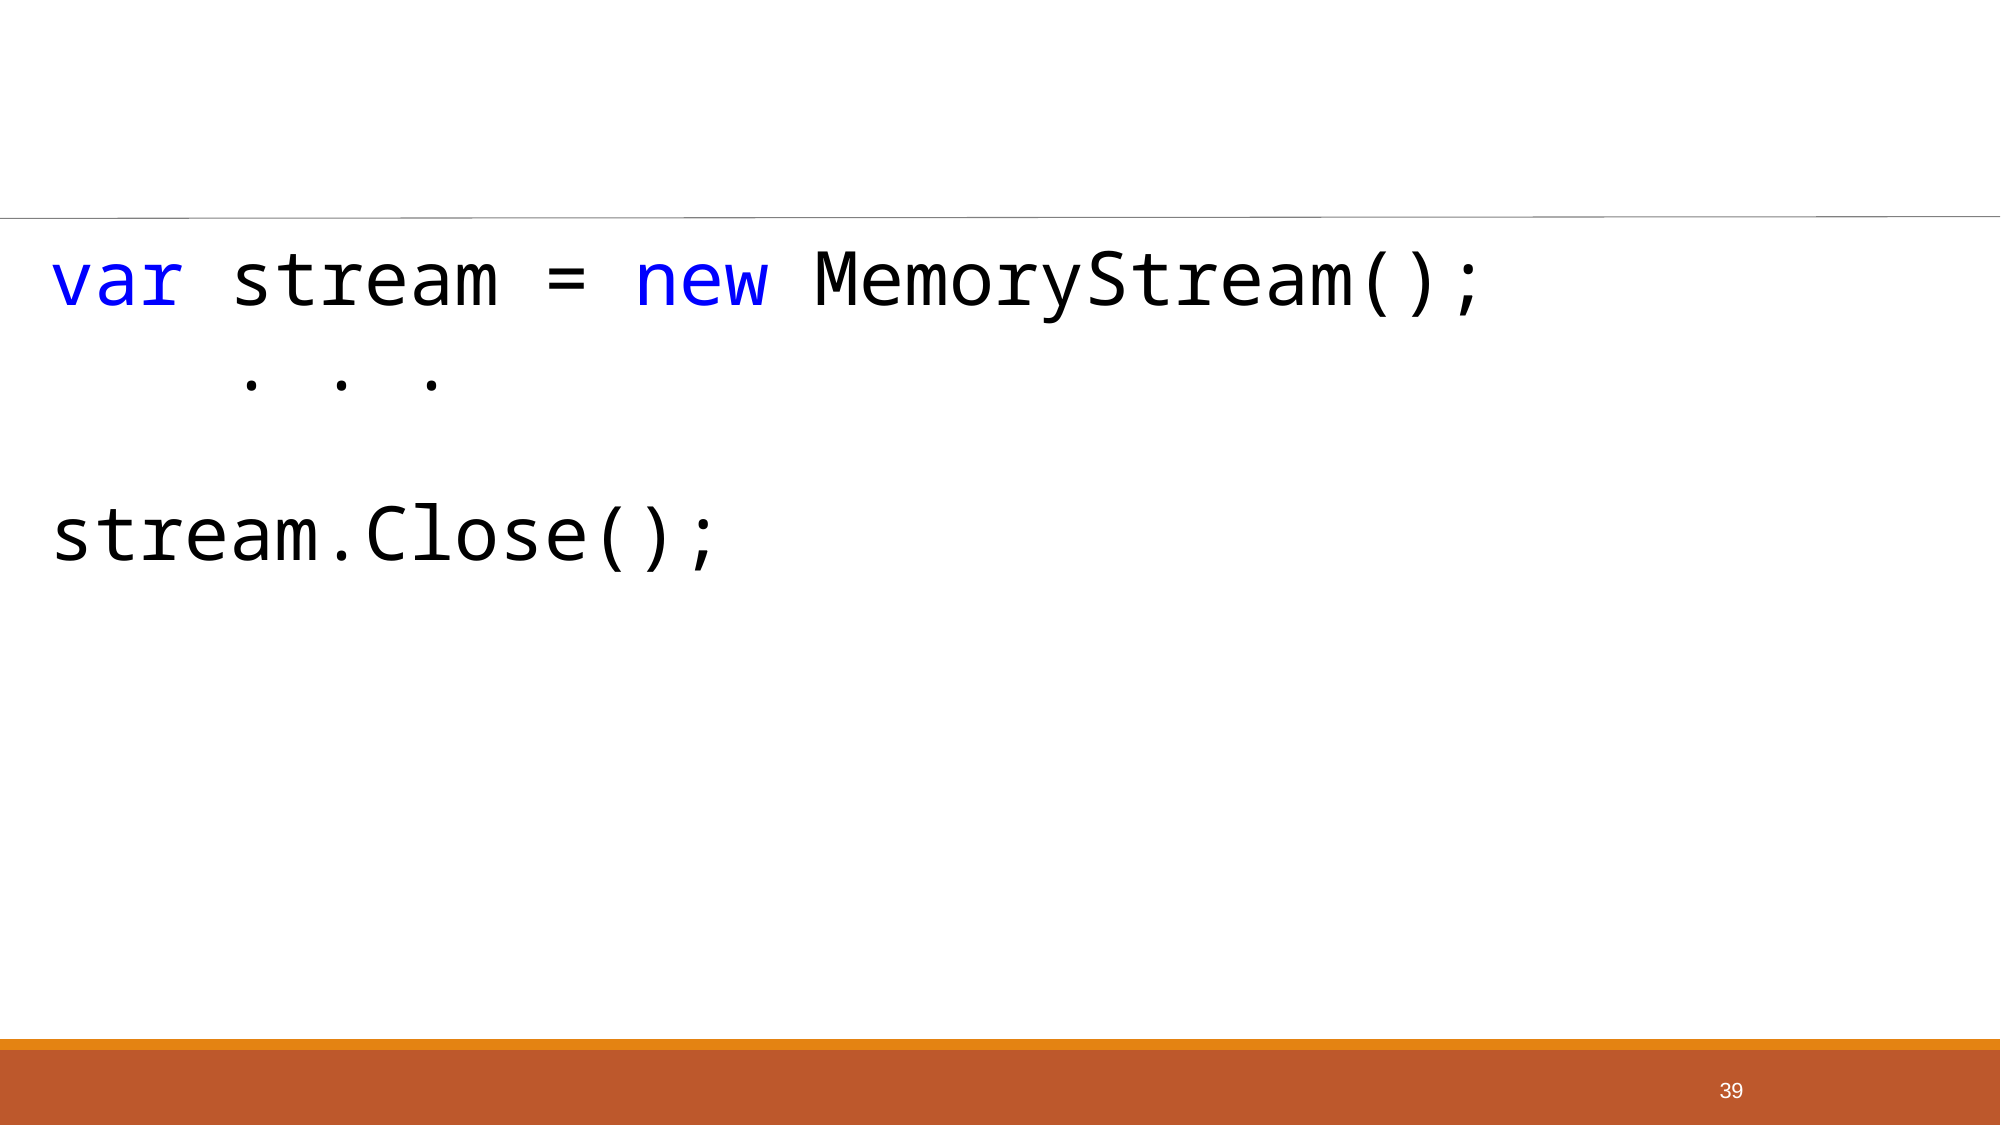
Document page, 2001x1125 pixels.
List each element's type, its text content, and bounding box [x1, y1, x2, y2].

list var stream = new MemoryStream(); . . . stream.Close(); [32, 233, 1967, 1025]
slide_number 39 [1624, 1059, 1840, 1120]
